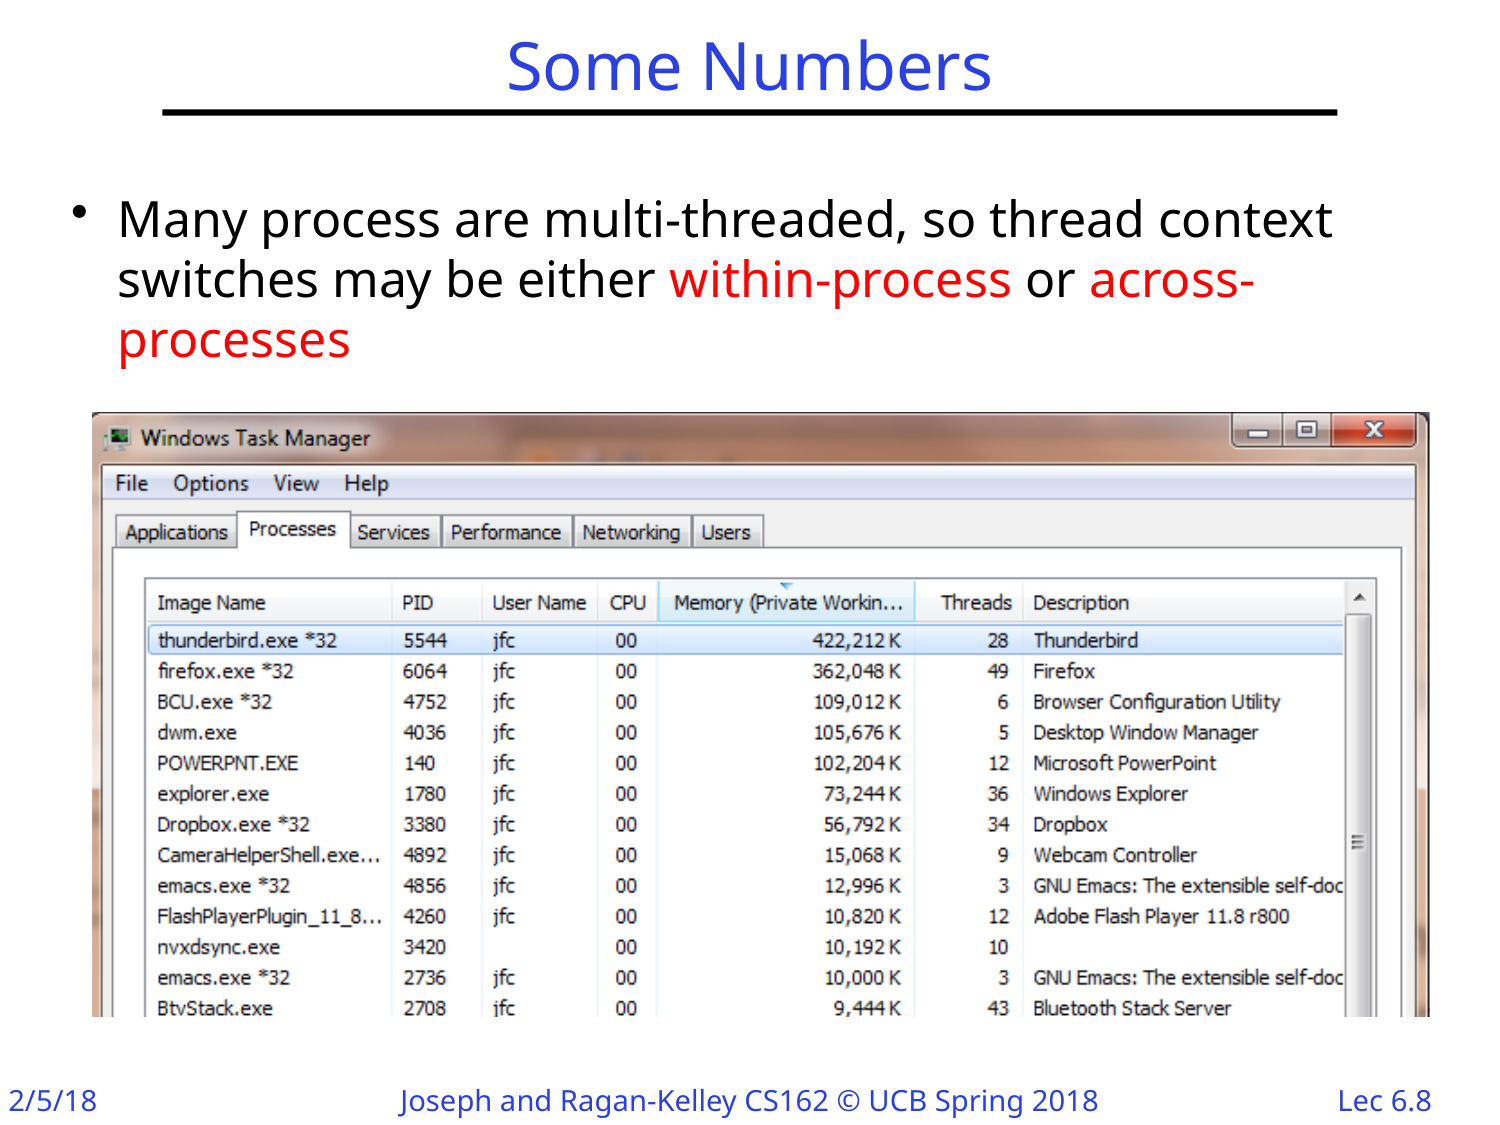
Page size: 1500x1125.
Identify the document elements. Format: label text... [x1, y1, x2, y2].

list Many process are multi-threaded, so thread context switches may be either within-process or across-processes [56, 180, 1457, 950]
title Some Numbers [162, 24, 1338, 113]
picture [91, 412, 1430, 1017]
